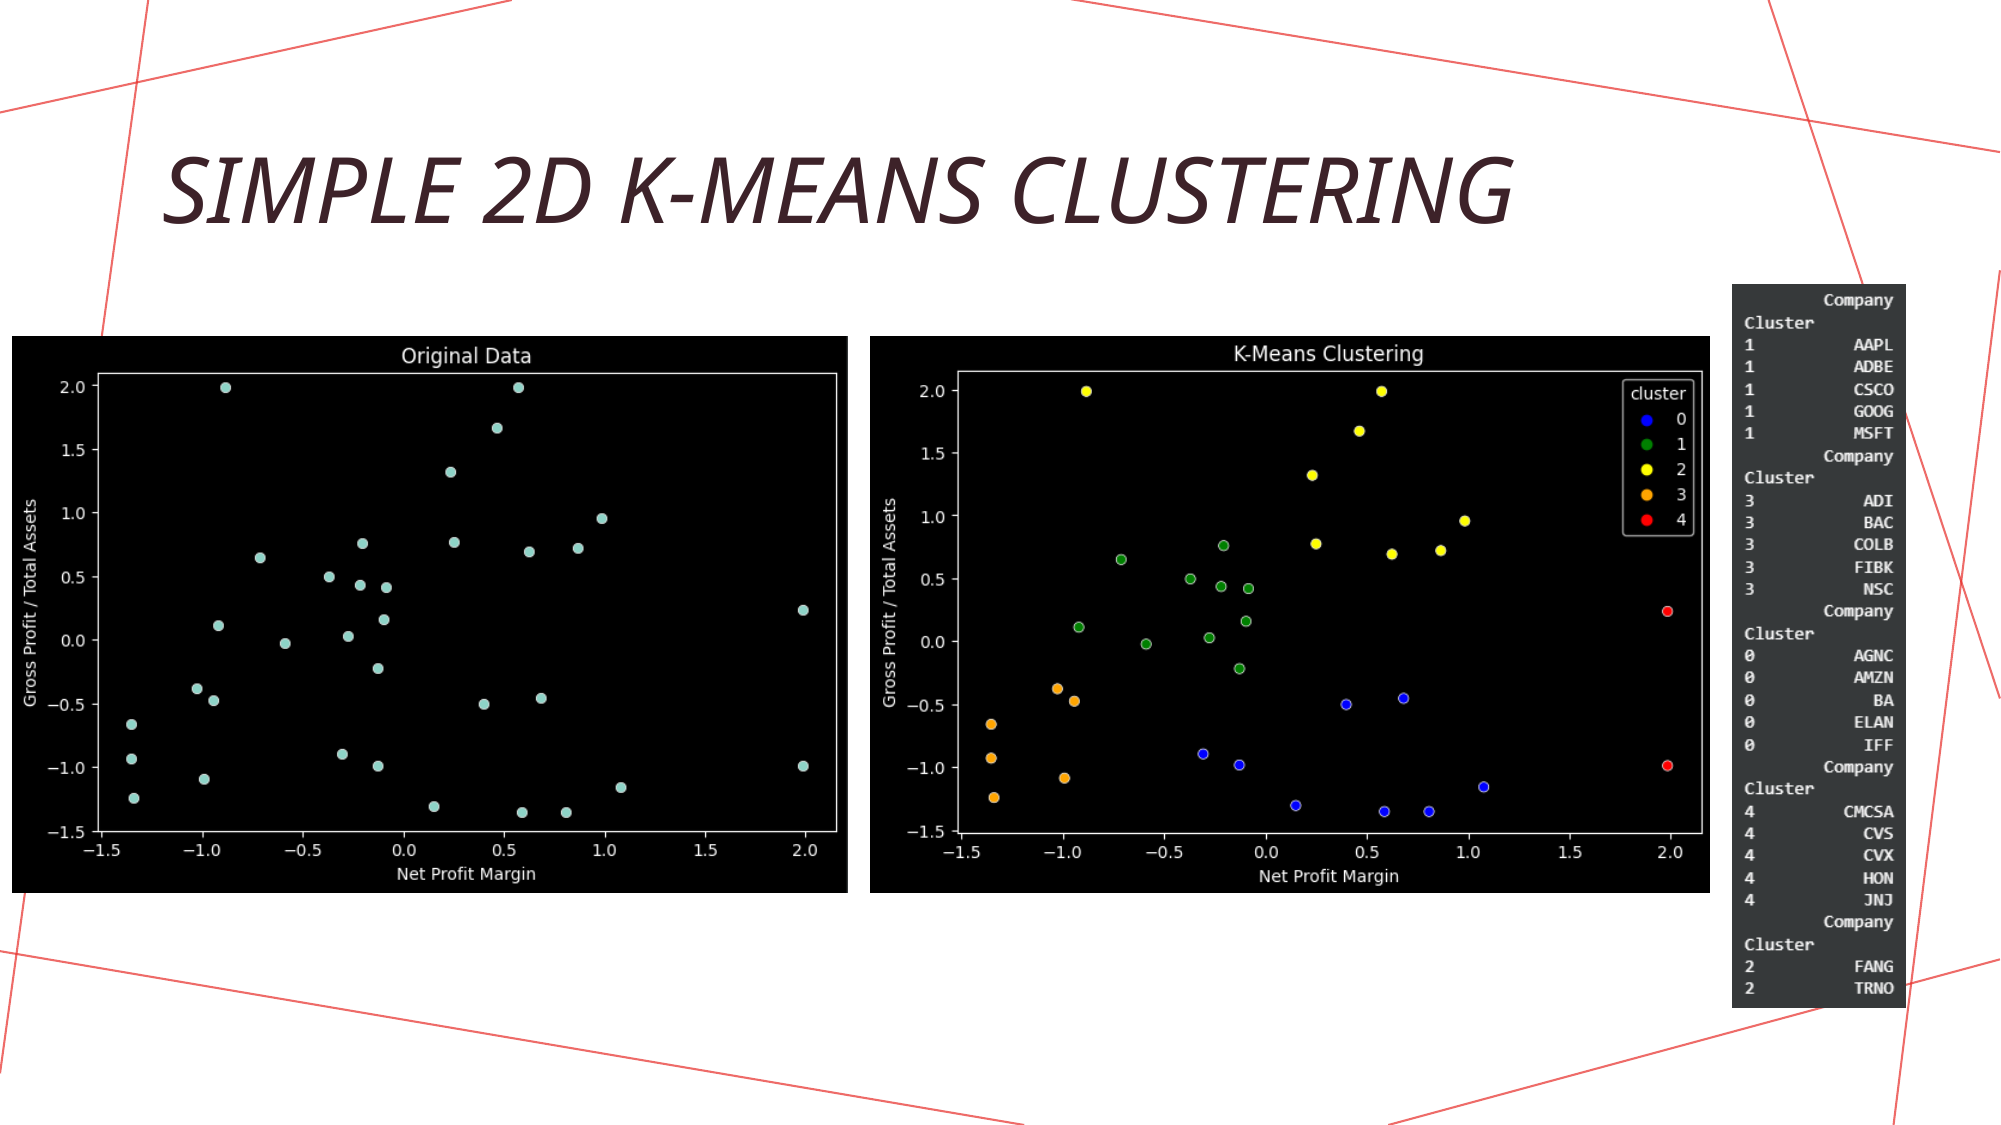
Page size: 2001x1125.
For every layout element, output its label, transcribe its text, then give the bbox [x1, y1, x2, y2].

picture [12, 336, 848, 893]
picture [1732, 284, 1906, 1008]
title Simple 2D K-means Clustering [147, 80, 1773, 308]
picture [870, 336, 1710, 893]
